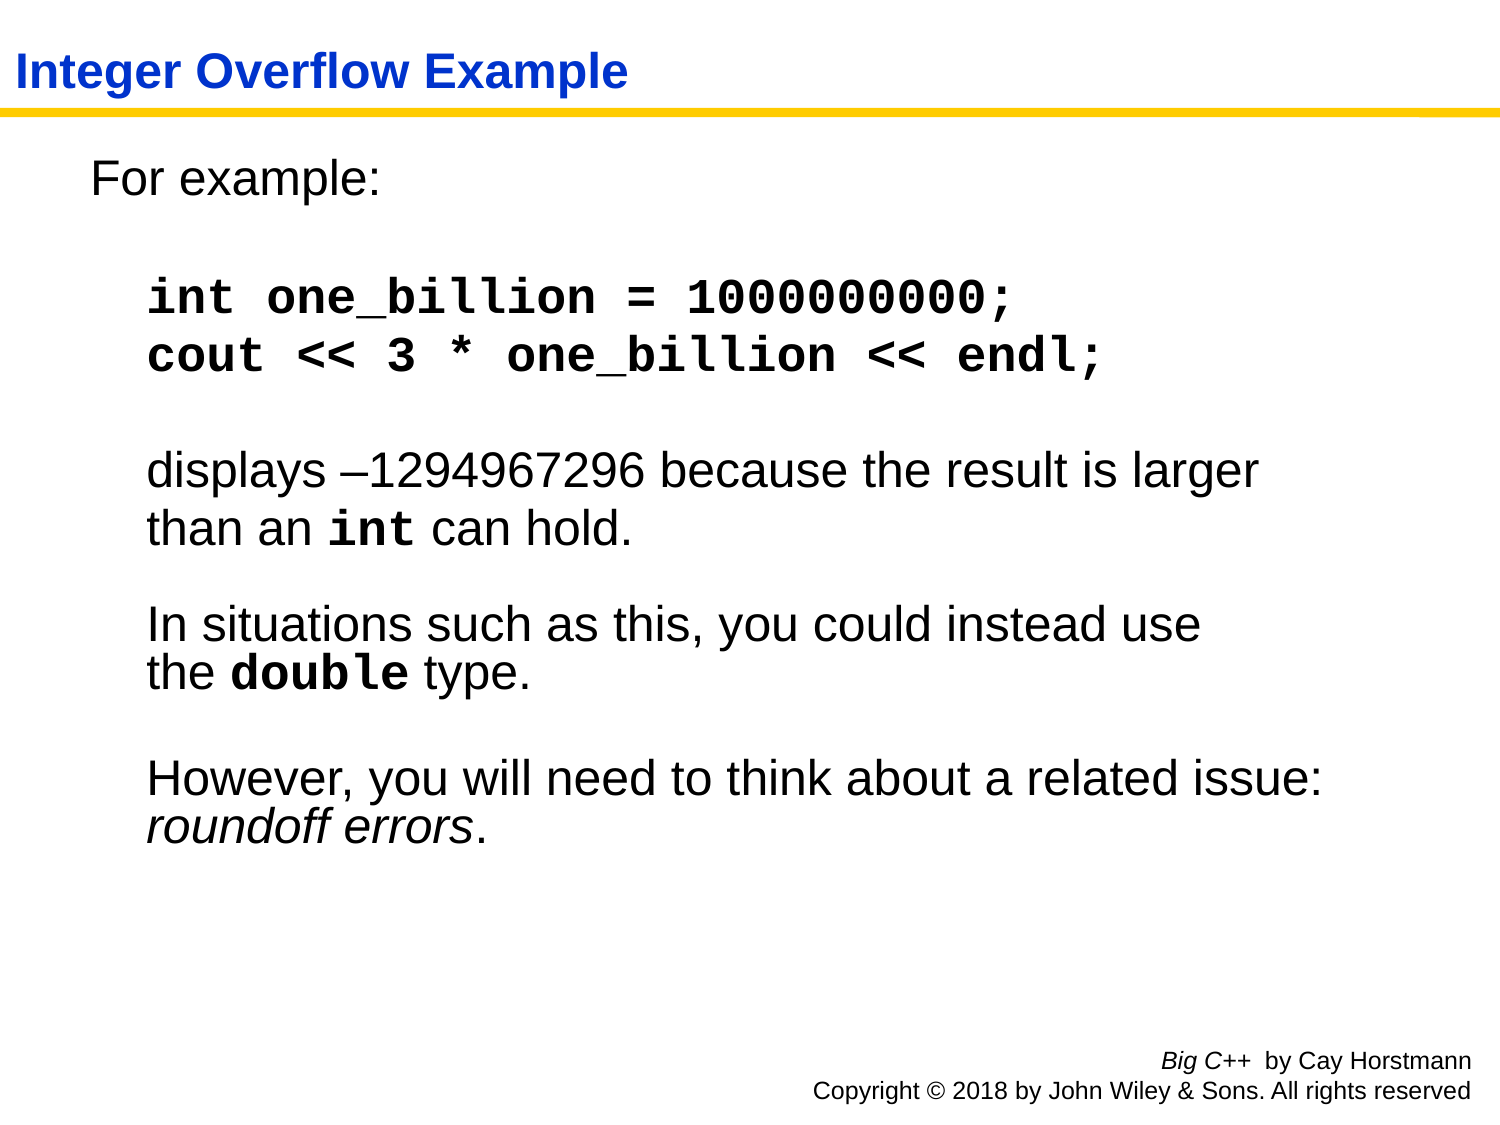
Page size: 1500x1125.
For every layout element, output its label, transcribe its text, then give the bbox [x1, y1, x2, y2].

text_box Big C++ by Cay Horstmann Copyright © 2018 by John Wiley & Sons. All rights reserved [624, 1037, 1488, 1100]
list For example: int one_billion = 1000000000; cout << 3 * one_billion << endl; displays –1294967296 because the result is larger than an int can hold. In situations such as this, you could instead use the double type. However, you will need to think about a related issue: roundoff errors. [75, 149, 1425, 1000]
title Integer Overflow Example [0, 24, 1163, 113]
